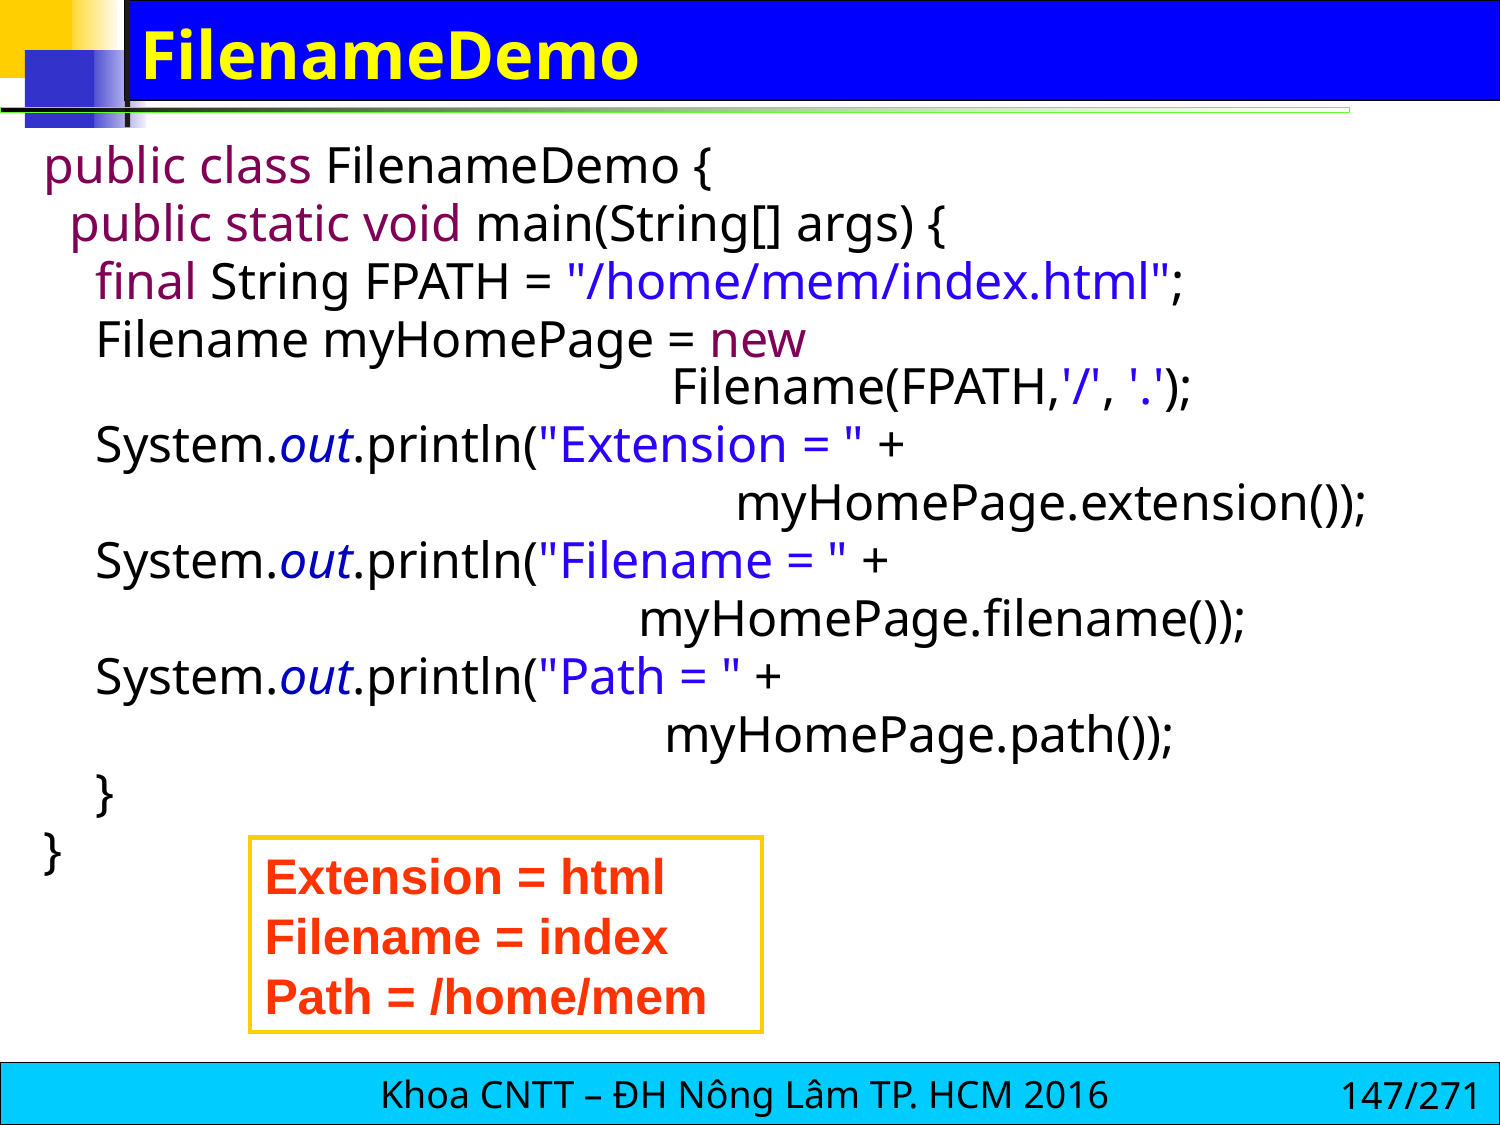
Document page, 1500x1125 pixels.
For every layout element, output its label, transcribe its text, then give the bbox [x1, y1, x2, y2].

list public class FilenameDemo { public static void main(String[] args) { final String FPATH = "/home/mem/index.html"; Filename myHomePage = new Filename(FPATH,'/', '.'); System.out.println("Extension = " + myHomePage.extension()); System.out.println("Filename = " + myHomePage.filename()); System.out.println("Path = " + myHomePage.path()); } } [0, 137, 1500, 1101]
title FilenameDemo [124, 12, 1467, 101]
text_box Extension = html Filename = index Path = /home/mem [249, 837, 763, 1033]
